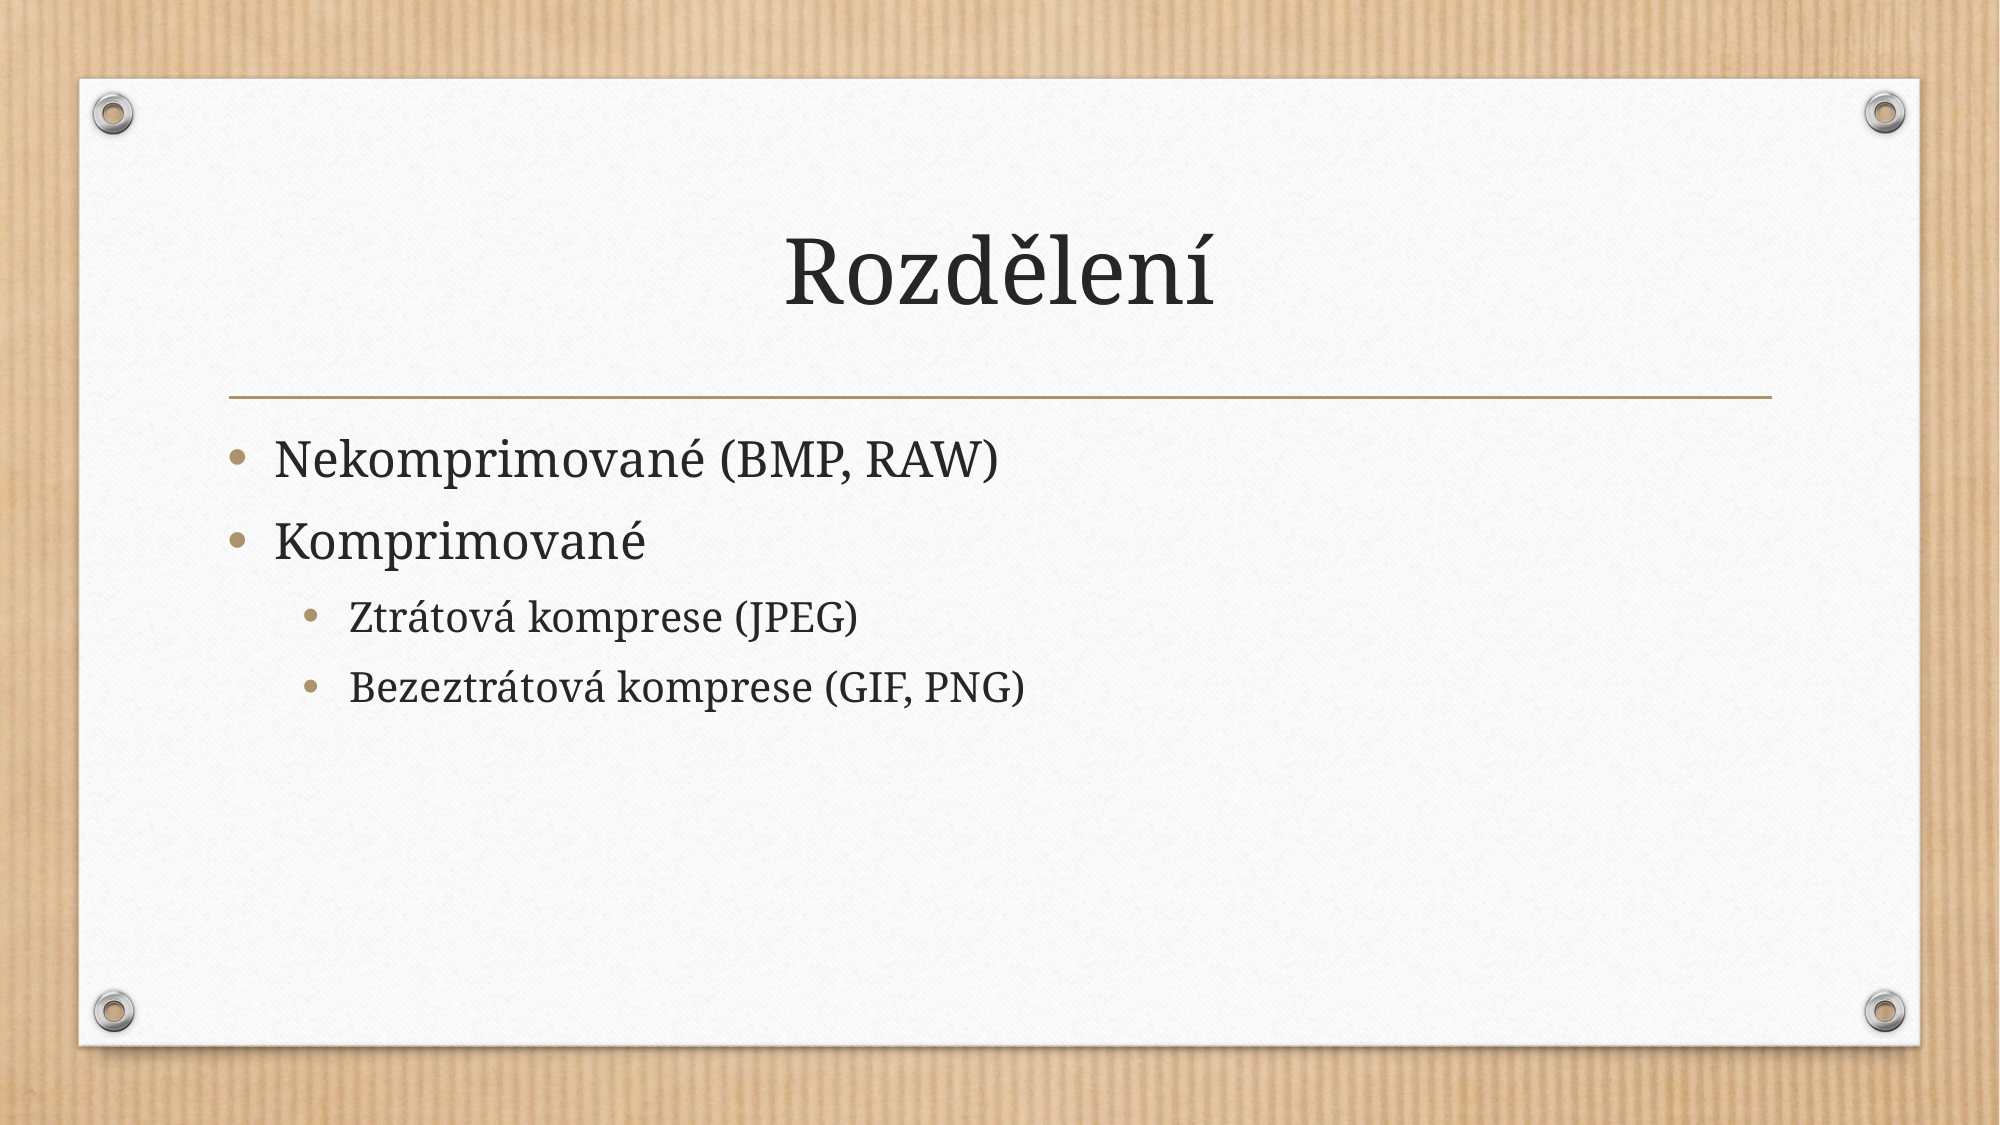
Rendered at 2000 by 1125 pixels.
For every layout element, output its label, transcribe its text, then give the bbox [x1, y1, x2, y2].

list Nekomprimované (BMP, RAW) Komprimované Ztrátová komprese (JPEG) Bezeztrátová komprese (GIF, PNG) [212, 419, 1787, 964]
title Rozdělení [212, 161, 1787, 375]
picture [0, 0, 2000, 1125]
